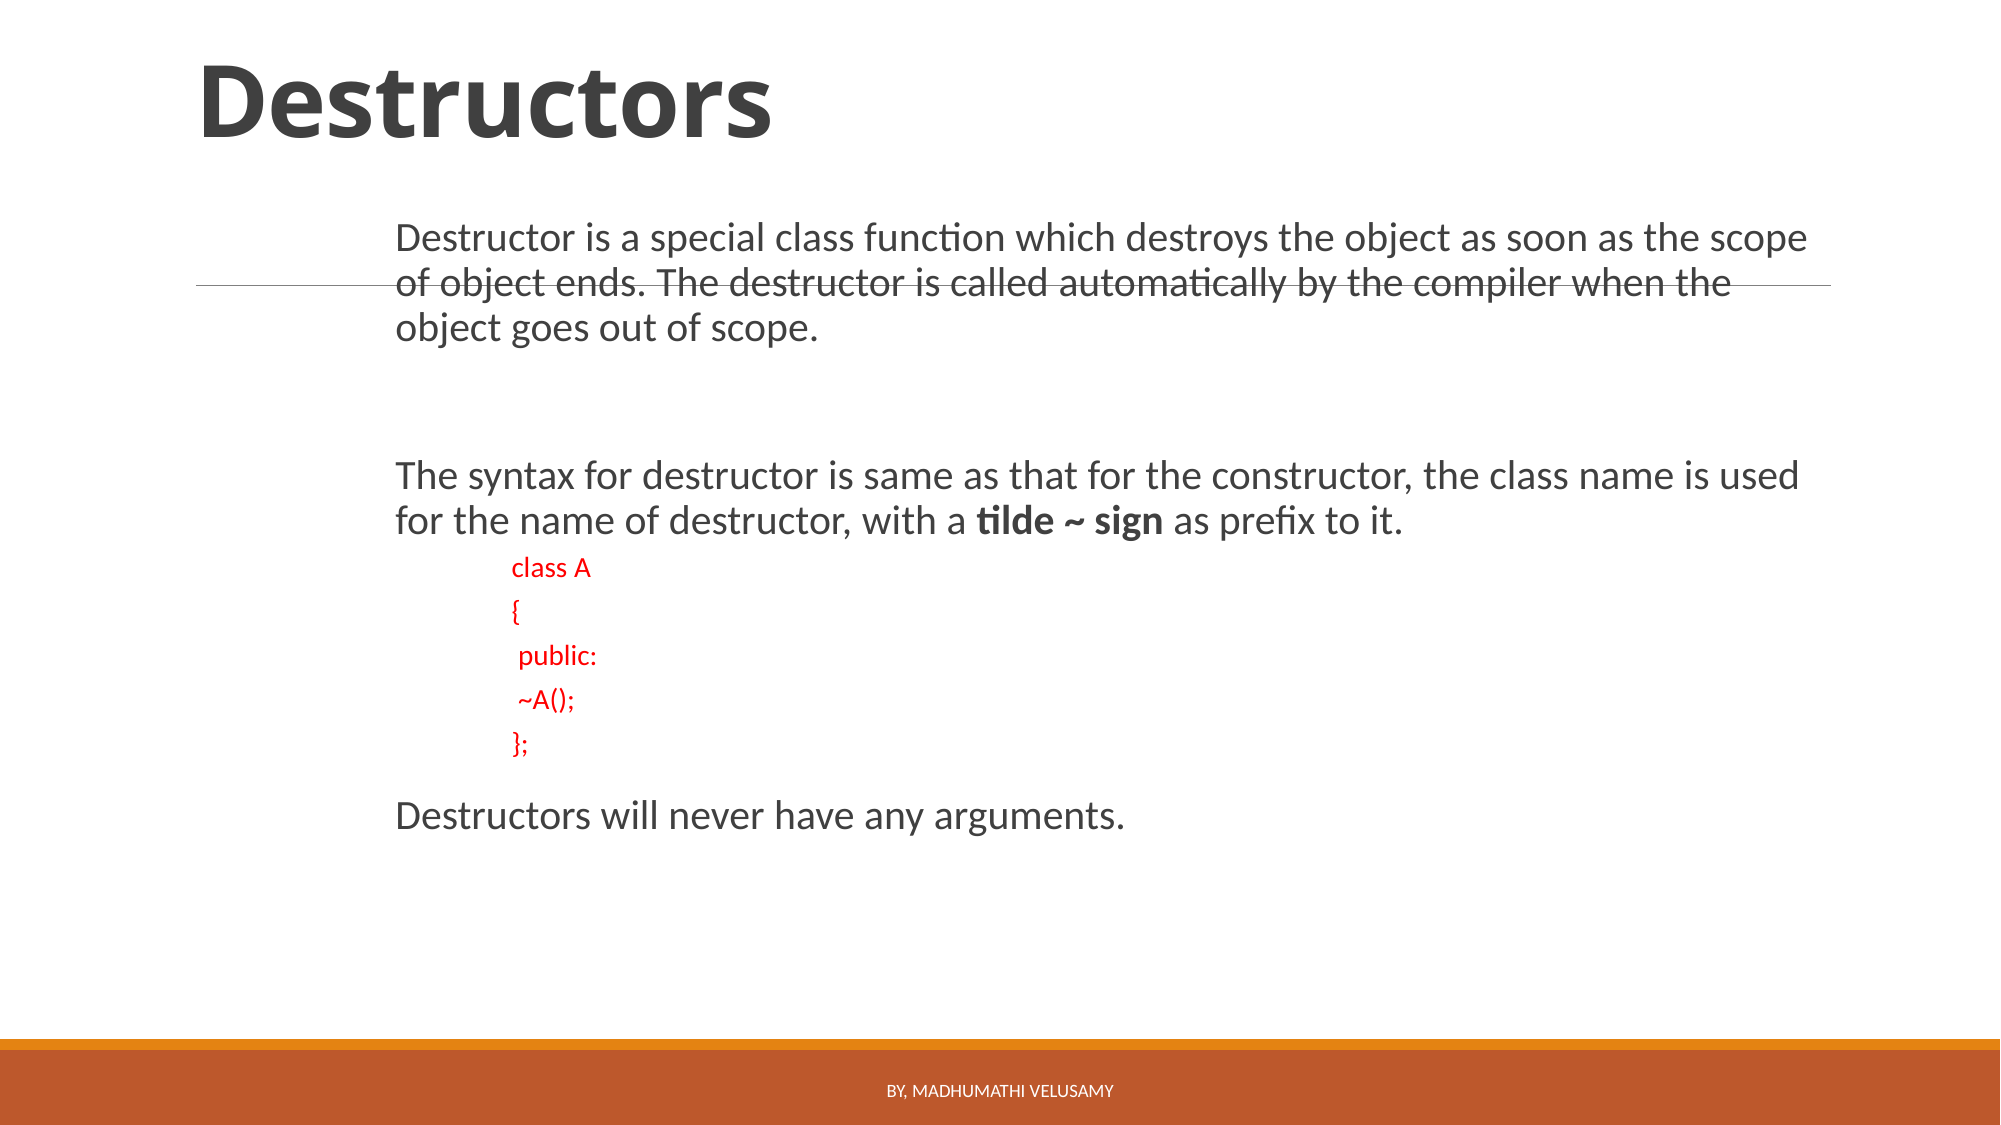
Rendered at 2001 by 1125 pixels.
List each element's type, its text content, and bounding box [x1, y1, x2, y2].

list Destructor is a special class function which destroys the object as soon as the scope of object ends. The destructor is called automatically by the compiler when the object goes out of scope. The syntax for destructor is same as that for the constructor, the class name is used for the name of destructor, with a tilde ~ sign as prefix to it. class A { public: ~A(); }; Destructors will never have any arguments. [380, 207, 1843, 983]
title Destructors [180, 47, 1830, 285]
footer By, Madhumathi Velusamy [604, 1059, 1396, 1120]
